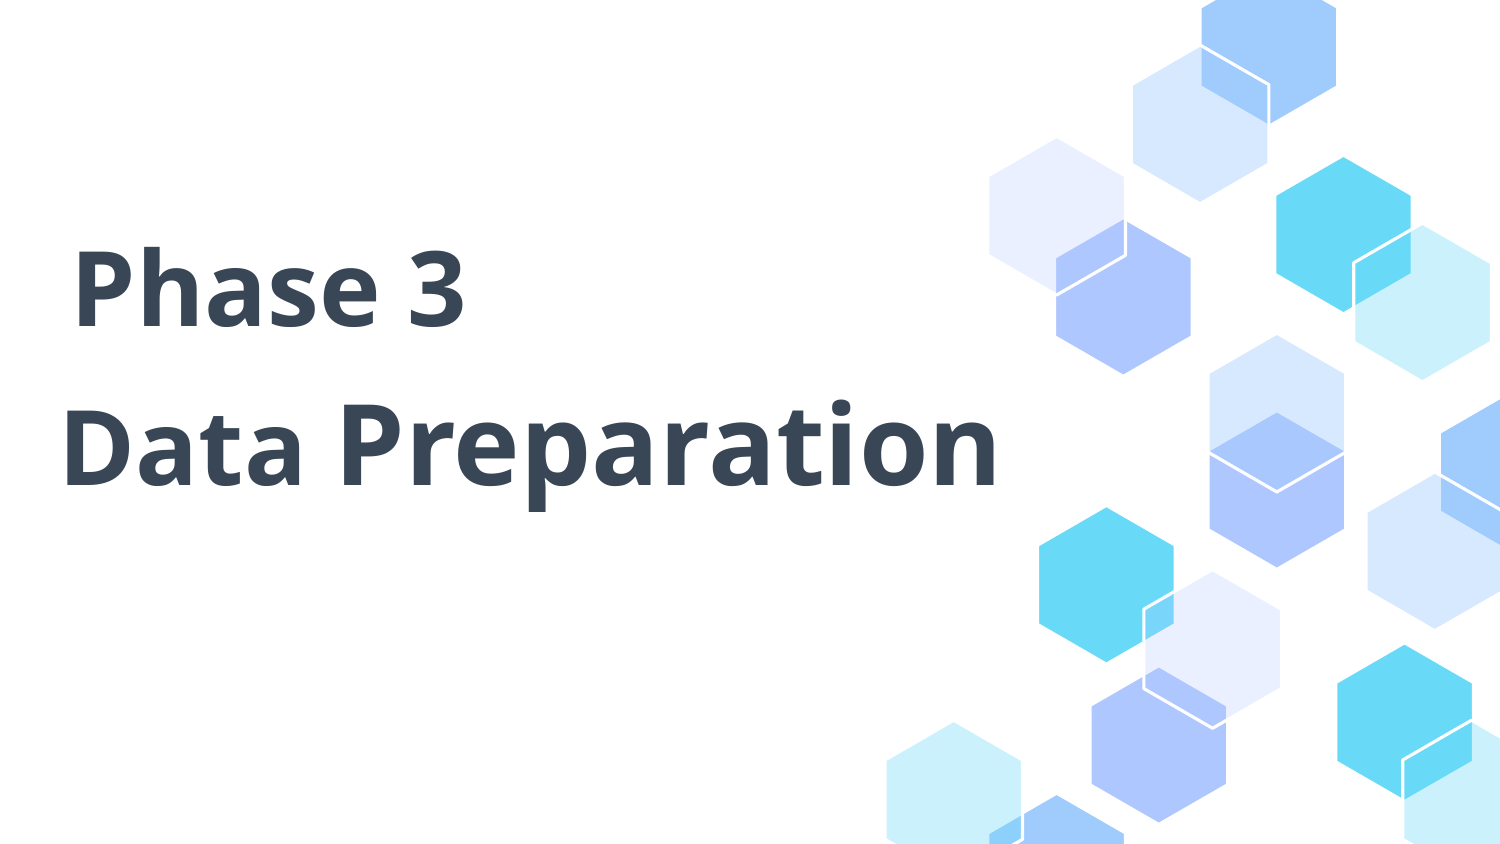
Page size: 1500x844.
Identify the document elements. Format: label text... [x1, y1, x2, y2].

text_box Phase 3 [56, 214, 512, 355]
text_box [884, 0, 1500, 844]
title Data Preparation [43, 372, 879, 523]
